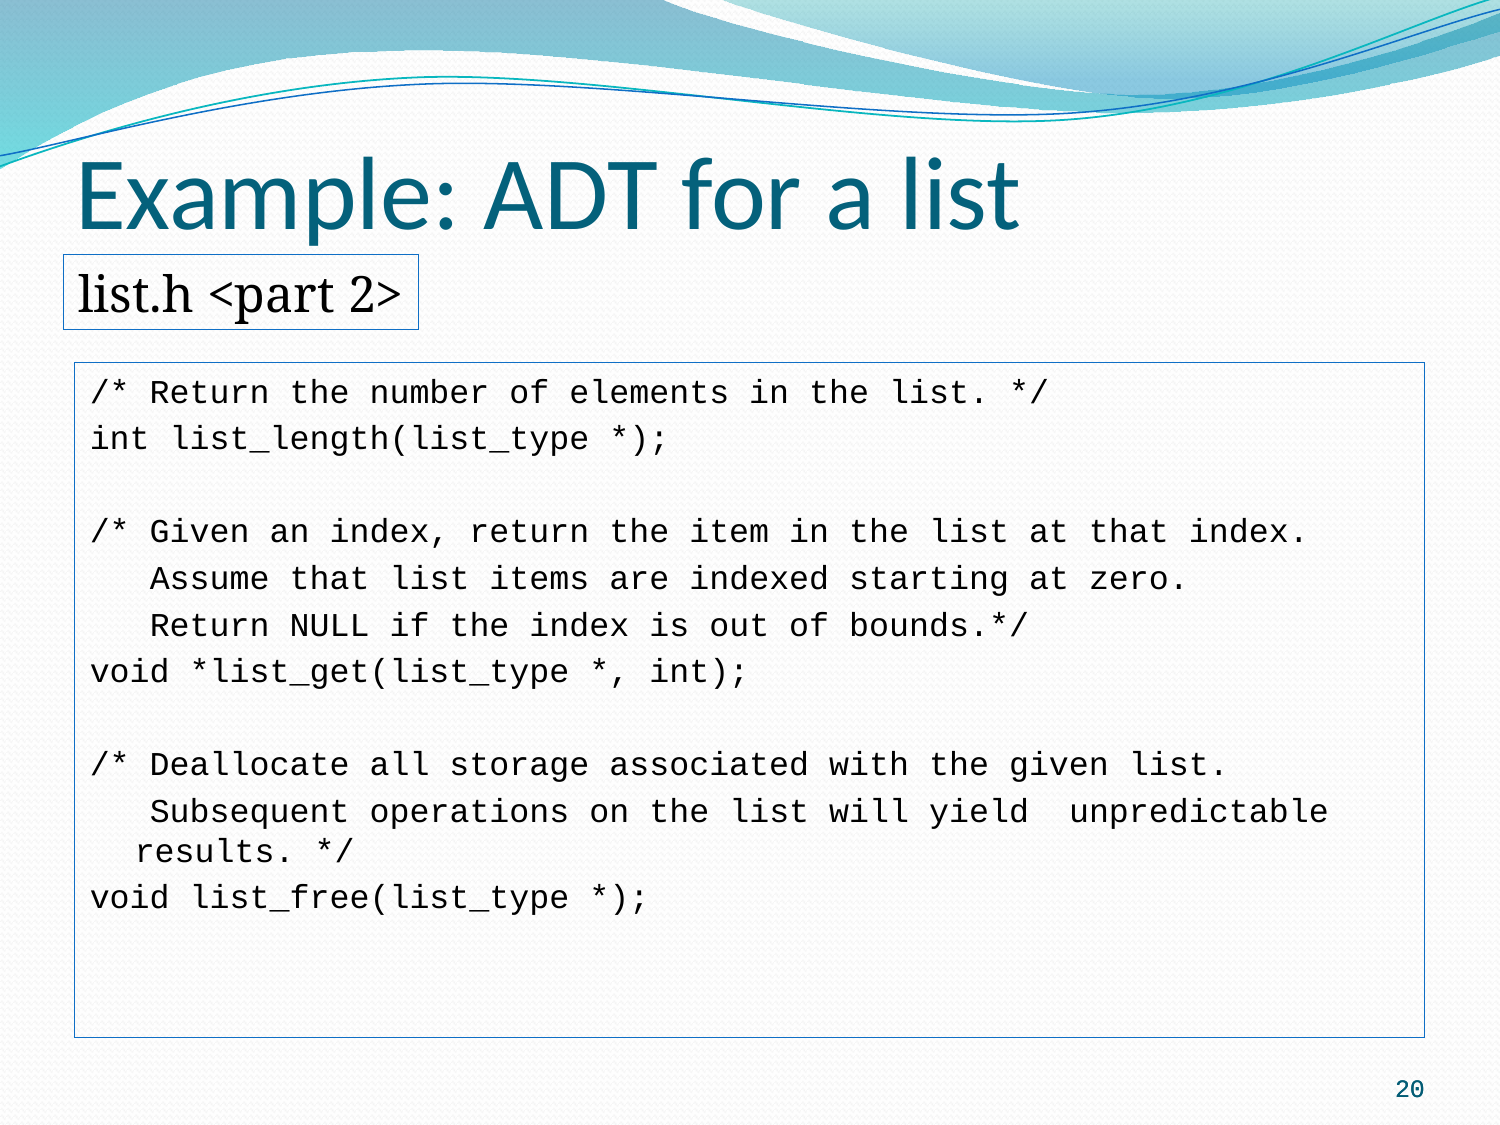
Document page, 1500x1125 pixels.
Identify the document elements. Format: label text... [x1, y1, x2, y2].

text_box 20 [1299, 1042, 1425, 1103]
title Example: ADT for a list [75, 62, 1438, 250]
text_box /* Return the number of elements in the list. */ int list_length(list_type *); /* Given an index, return the item in the list at that index. Assume that list items are indexed starting at zero. Return NULL if the index is out of bounds.*/ void *list_get(list_type *, int); /* Deallocate all storage associated with the given list. Subsequent operations on the list will yield unpredictable results. */ void list_free(list_type *); [74, 362, 1425, 1038]
text_box list.h <part 2> [63, 254, 419, 330]
